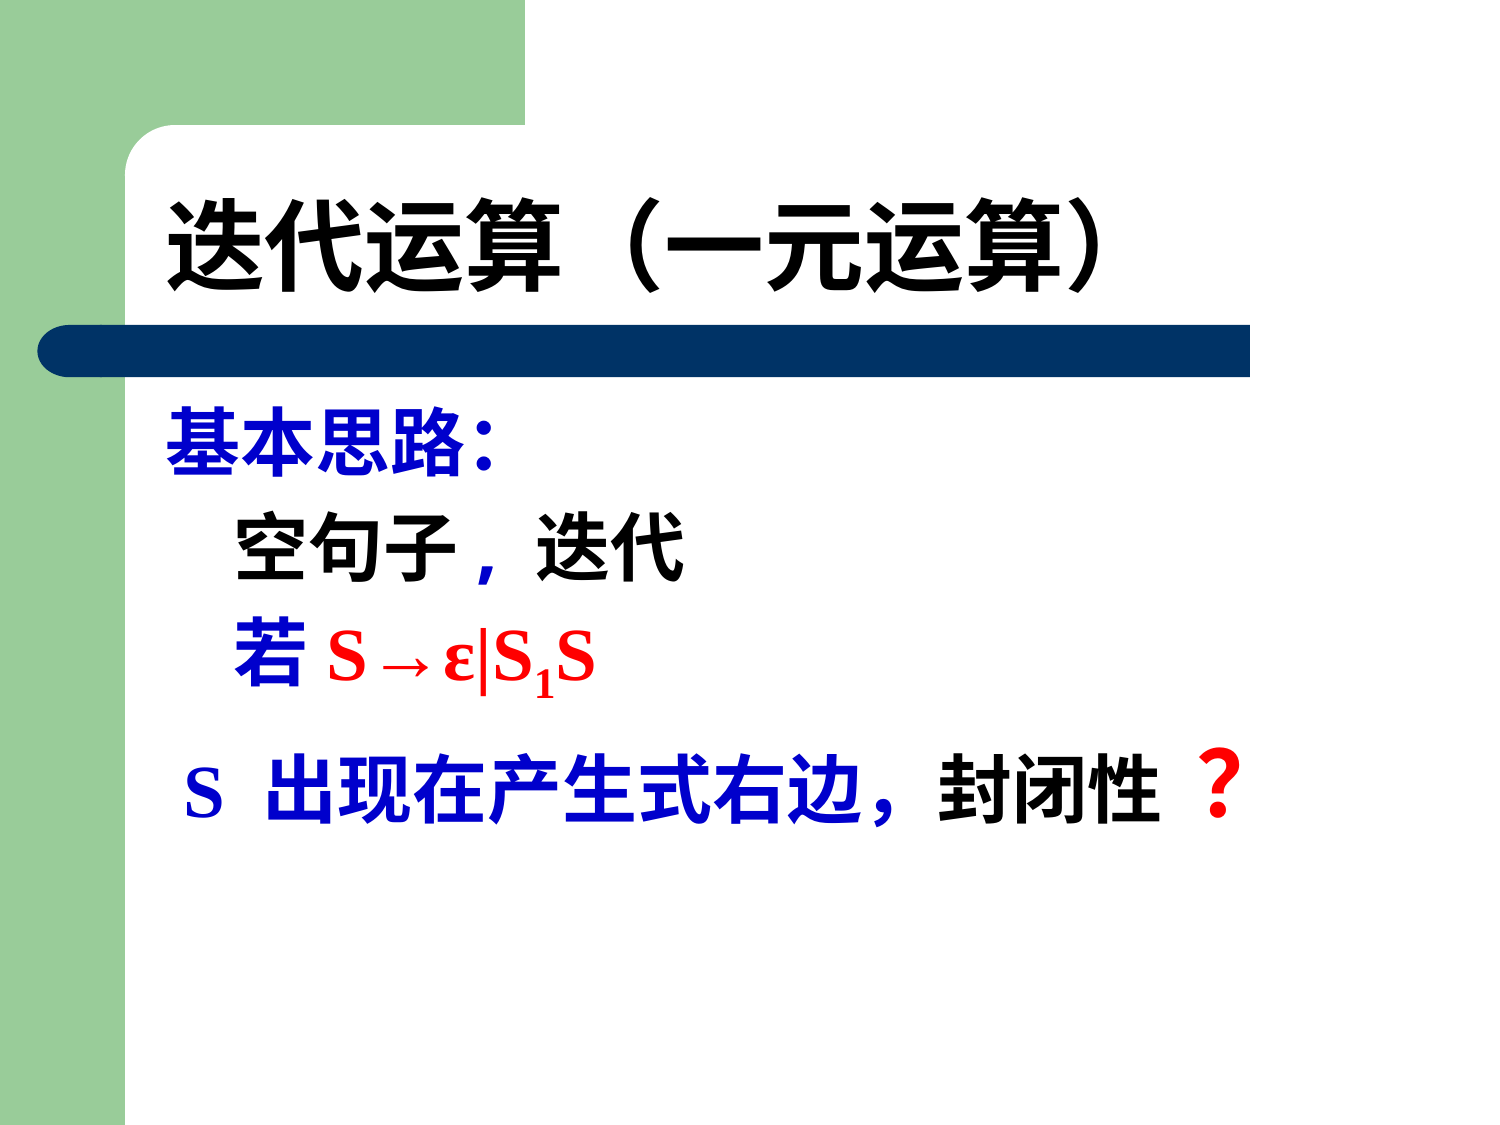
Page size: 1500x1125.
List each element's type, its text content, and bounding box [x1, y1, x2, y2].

title 迭代运算（一元运算） [149, 124, 1463, 313]
list 基本思路： 空句子, 迭代 若S→ε|S1S S 出现在产生式右边，封闭性 ？ [149, 387, 1463, 1001]
